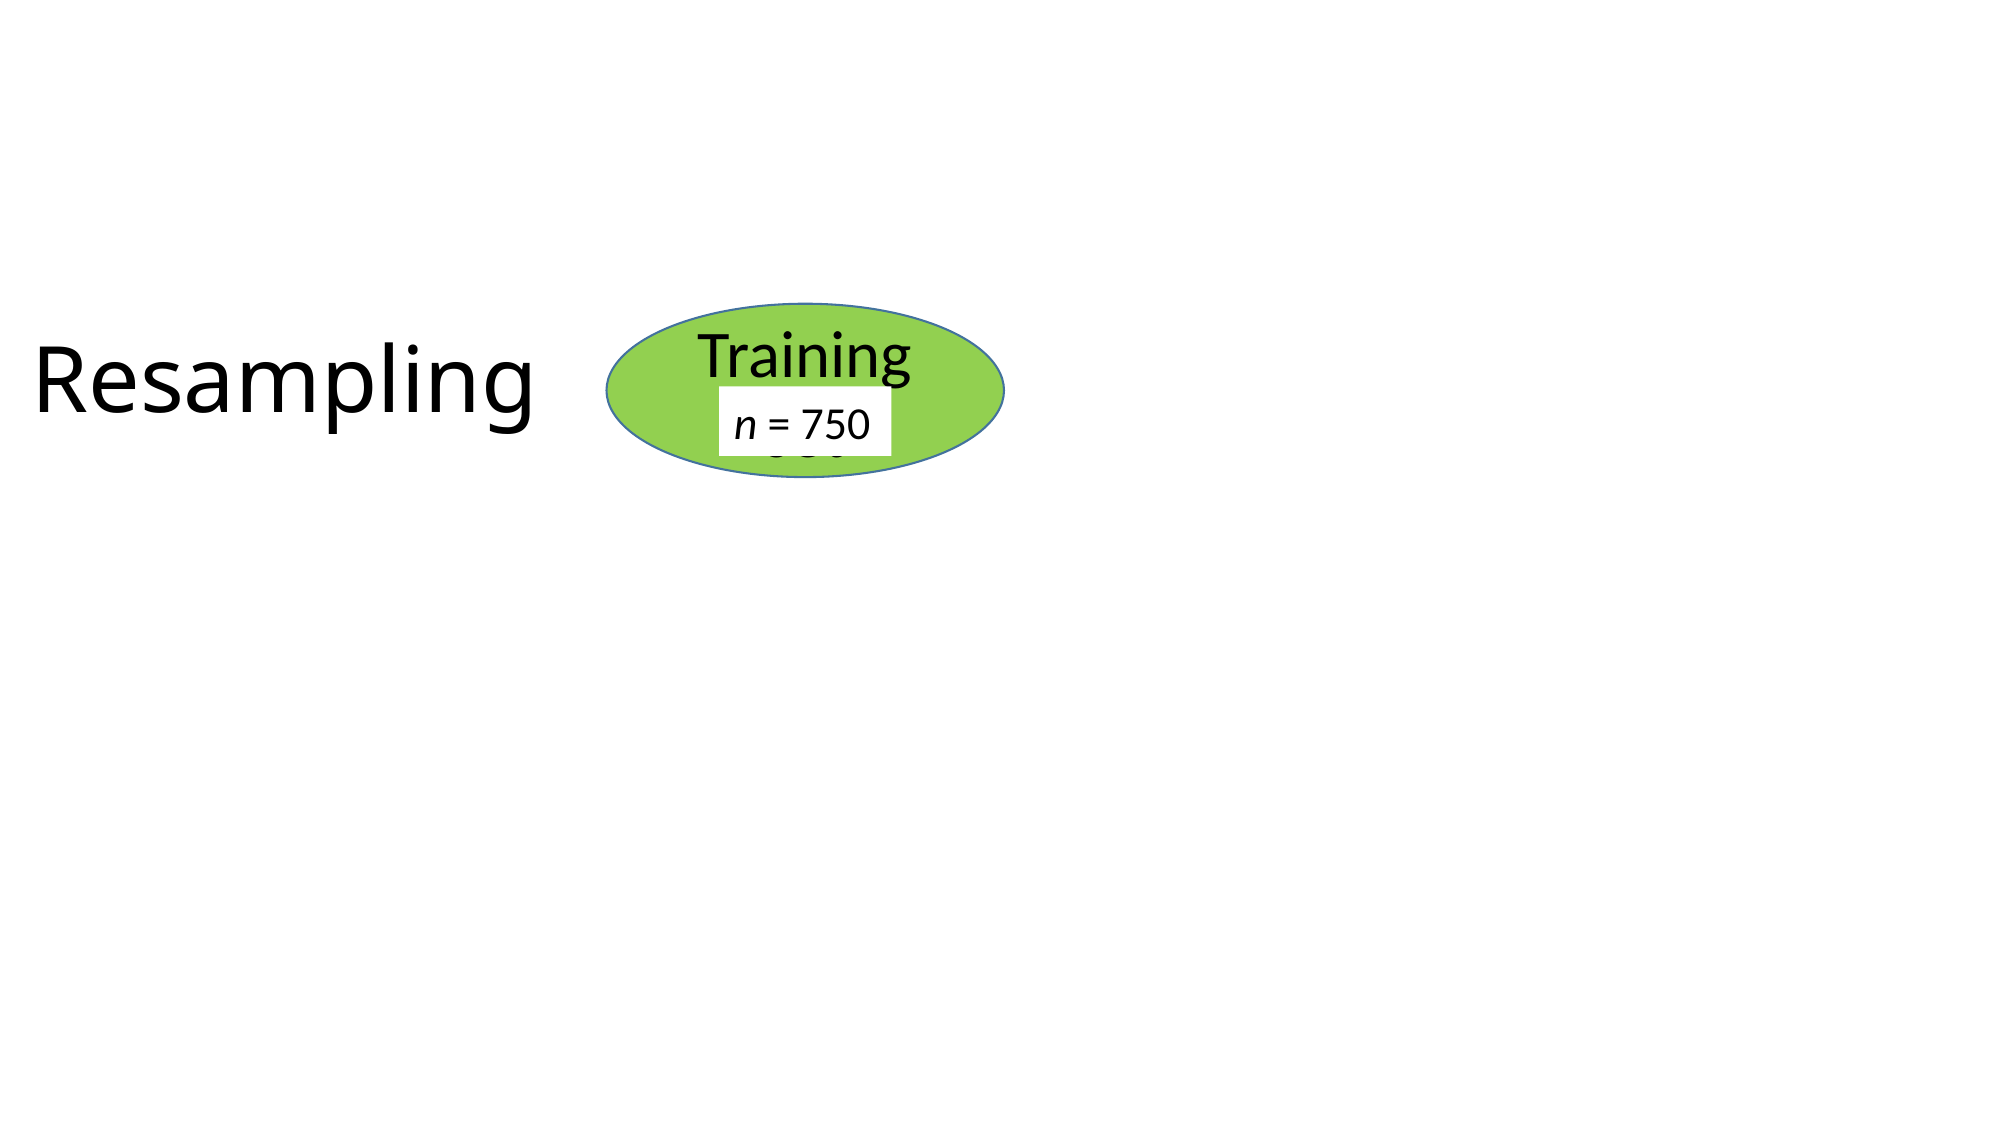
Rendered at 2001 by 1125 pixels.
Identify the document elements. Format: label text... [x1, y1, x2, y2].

text_box n = 750 [719, 386, 892, 456]
title Resampling [16, 273, 1742, 492]
text_box Training set [605, 302, 1006, 479]
